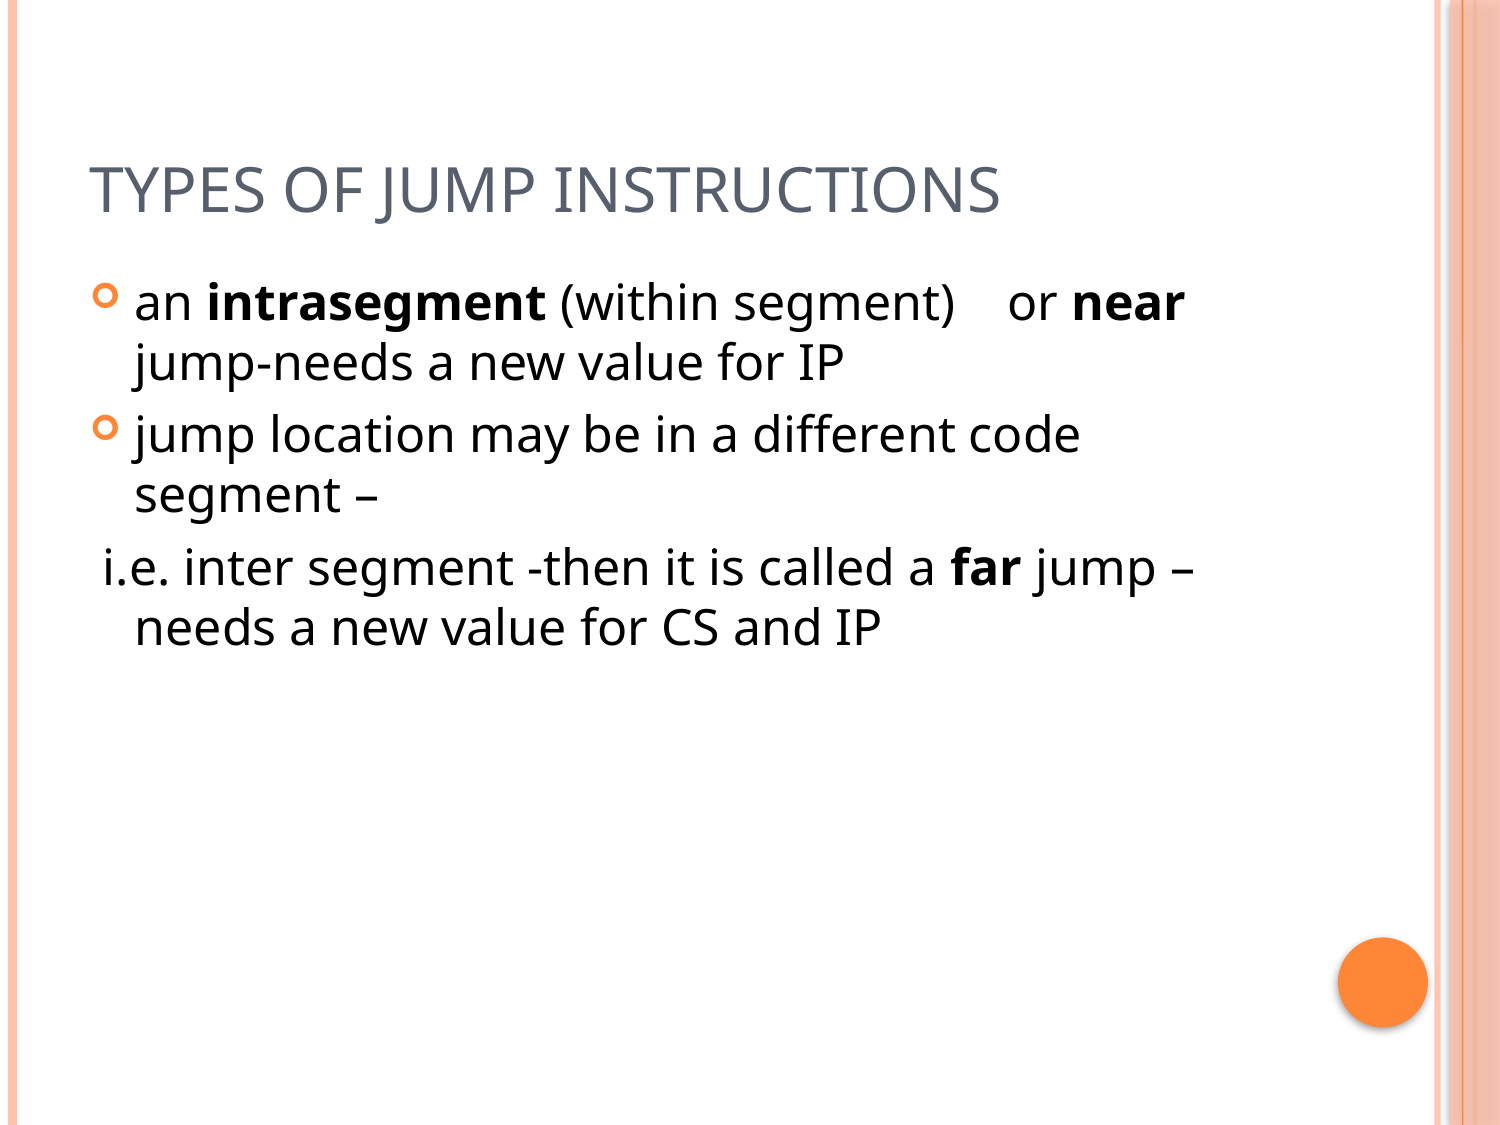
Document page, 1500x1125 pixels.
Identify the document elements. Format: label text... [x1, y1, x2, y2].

title Types of Jump Instructions [75, 45, 1300, 233]
list an intrasegment (within segment) or near jump-needs a new value for IP jump location may be in a different code segment – i.e. inter segment -then it is called a far jump –needs a new value for CS and IP [75, 262, 1300, 1062]
